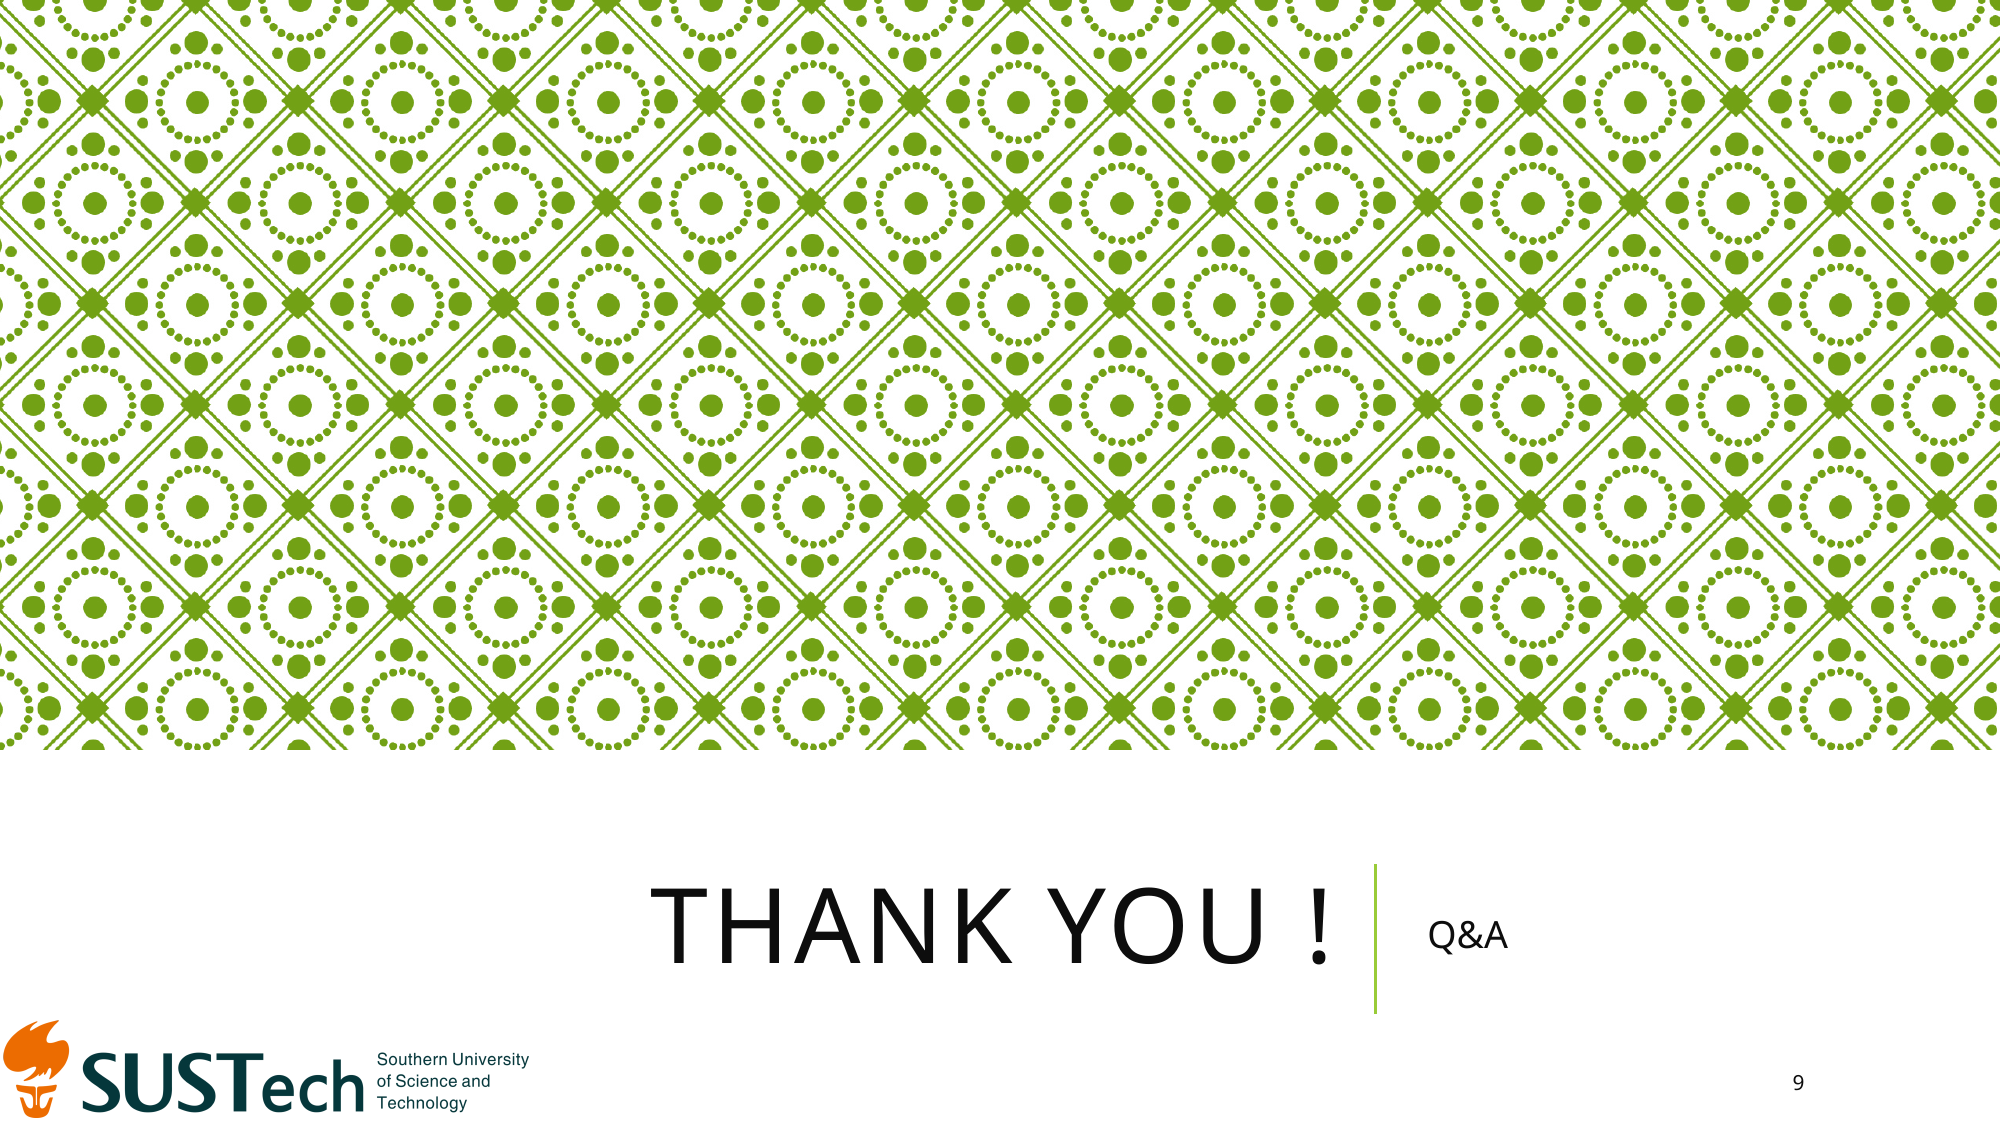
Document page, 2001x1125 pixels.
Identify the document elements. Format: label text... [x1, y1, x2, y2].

subtitle Q&A [1412, 813, 1938, 1054]
title Thank You ! [75, 813, 1350, 1054]
picture [3, 1020, 529, 1118]
slide_number 9 [1777, 1061, 1938, 1107]
